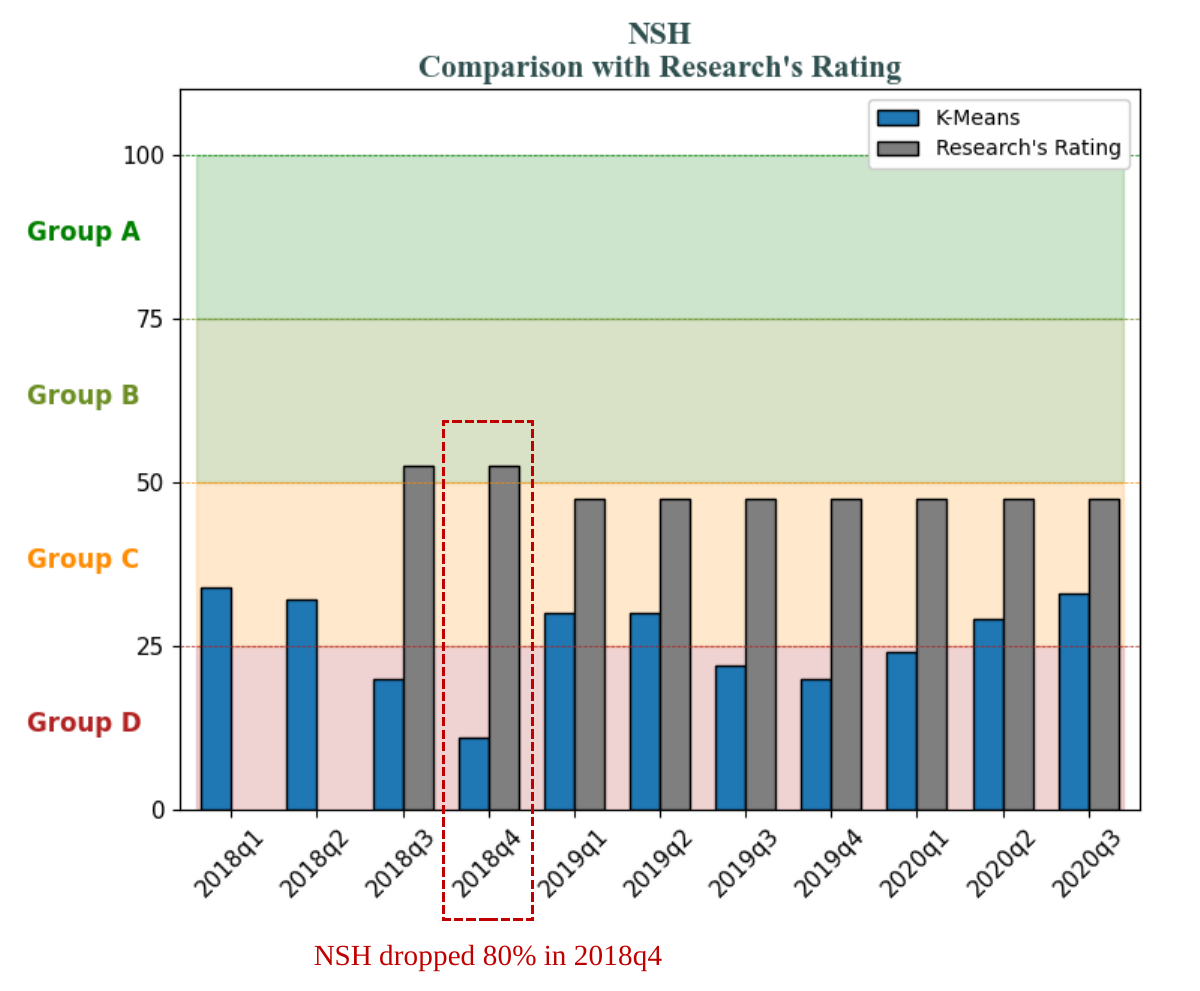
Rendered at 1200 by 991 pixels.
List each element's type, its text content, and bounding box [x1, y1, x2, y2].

text_box [443, 900, 534, 921]
picture [0, 0, 1200, 900]
text_box NSH dropped 80% in 2018q4 [291, 928, 685, 979]
